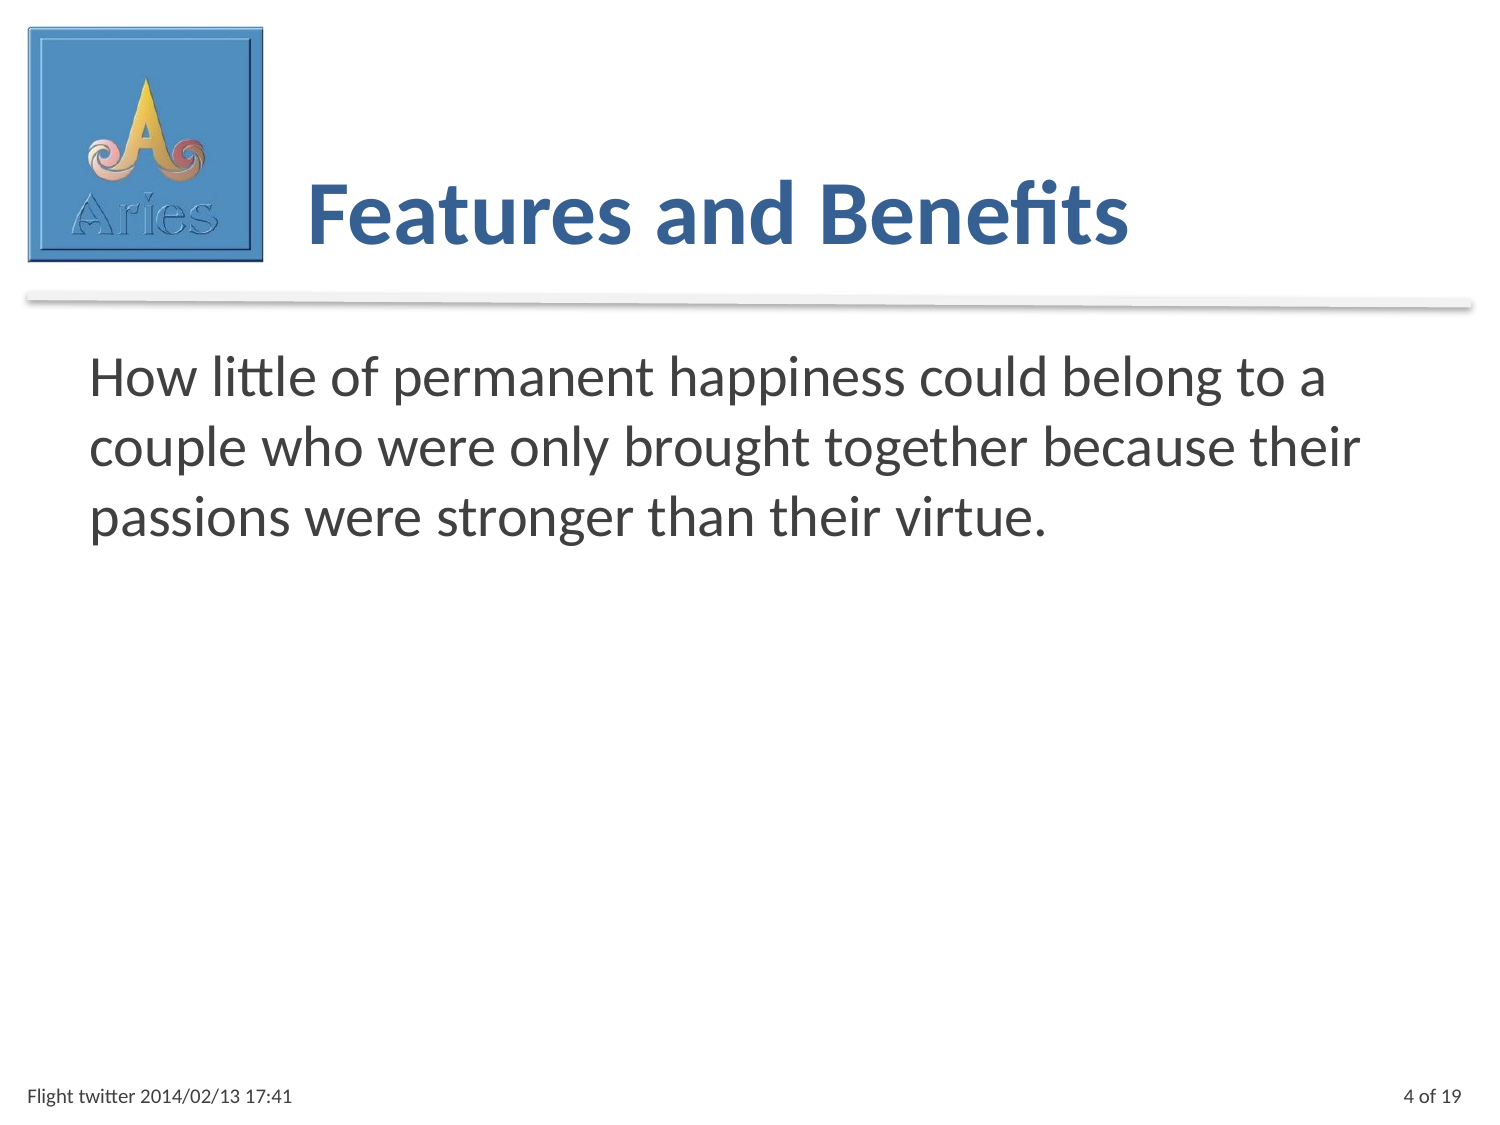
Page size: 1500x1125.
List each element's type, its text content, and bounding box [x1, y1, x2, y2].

text_box Flight twitter 2014/02/13 17:41 [27, 1075, 1078, 1115]
text_box How little of permanent happiness could belong to a couple who were only brought together because their passions were stronger than their virtue. [74, 330, 1425, 1063]
text_box Features and Benefits [292, 58, 1425, 263]
picture [27, 26, 264, 263]
text_box 4 of 19 [1201, 1075, 1472, 1116]
